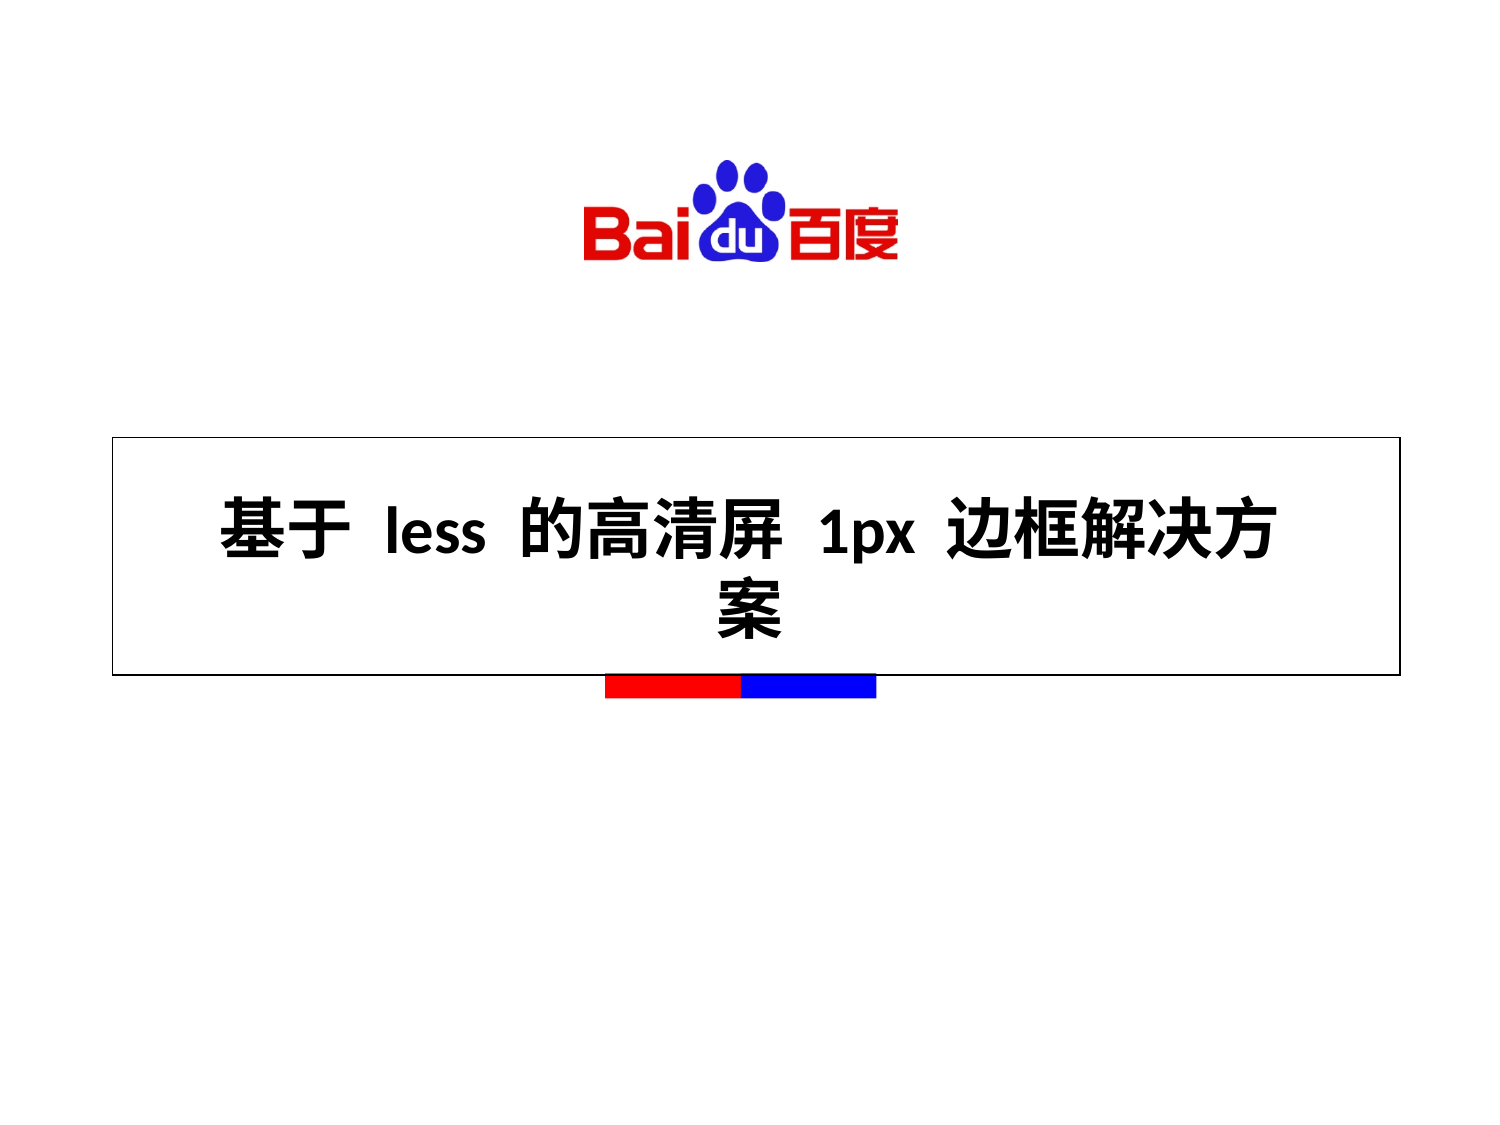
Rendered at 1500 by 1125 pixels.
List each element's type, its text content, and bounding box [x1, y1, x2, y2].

text_box 基于 less 的高清屏 1px 边框解决方案 [194, 479, 1306, 655]
picture [584, 160, 898, 262]
